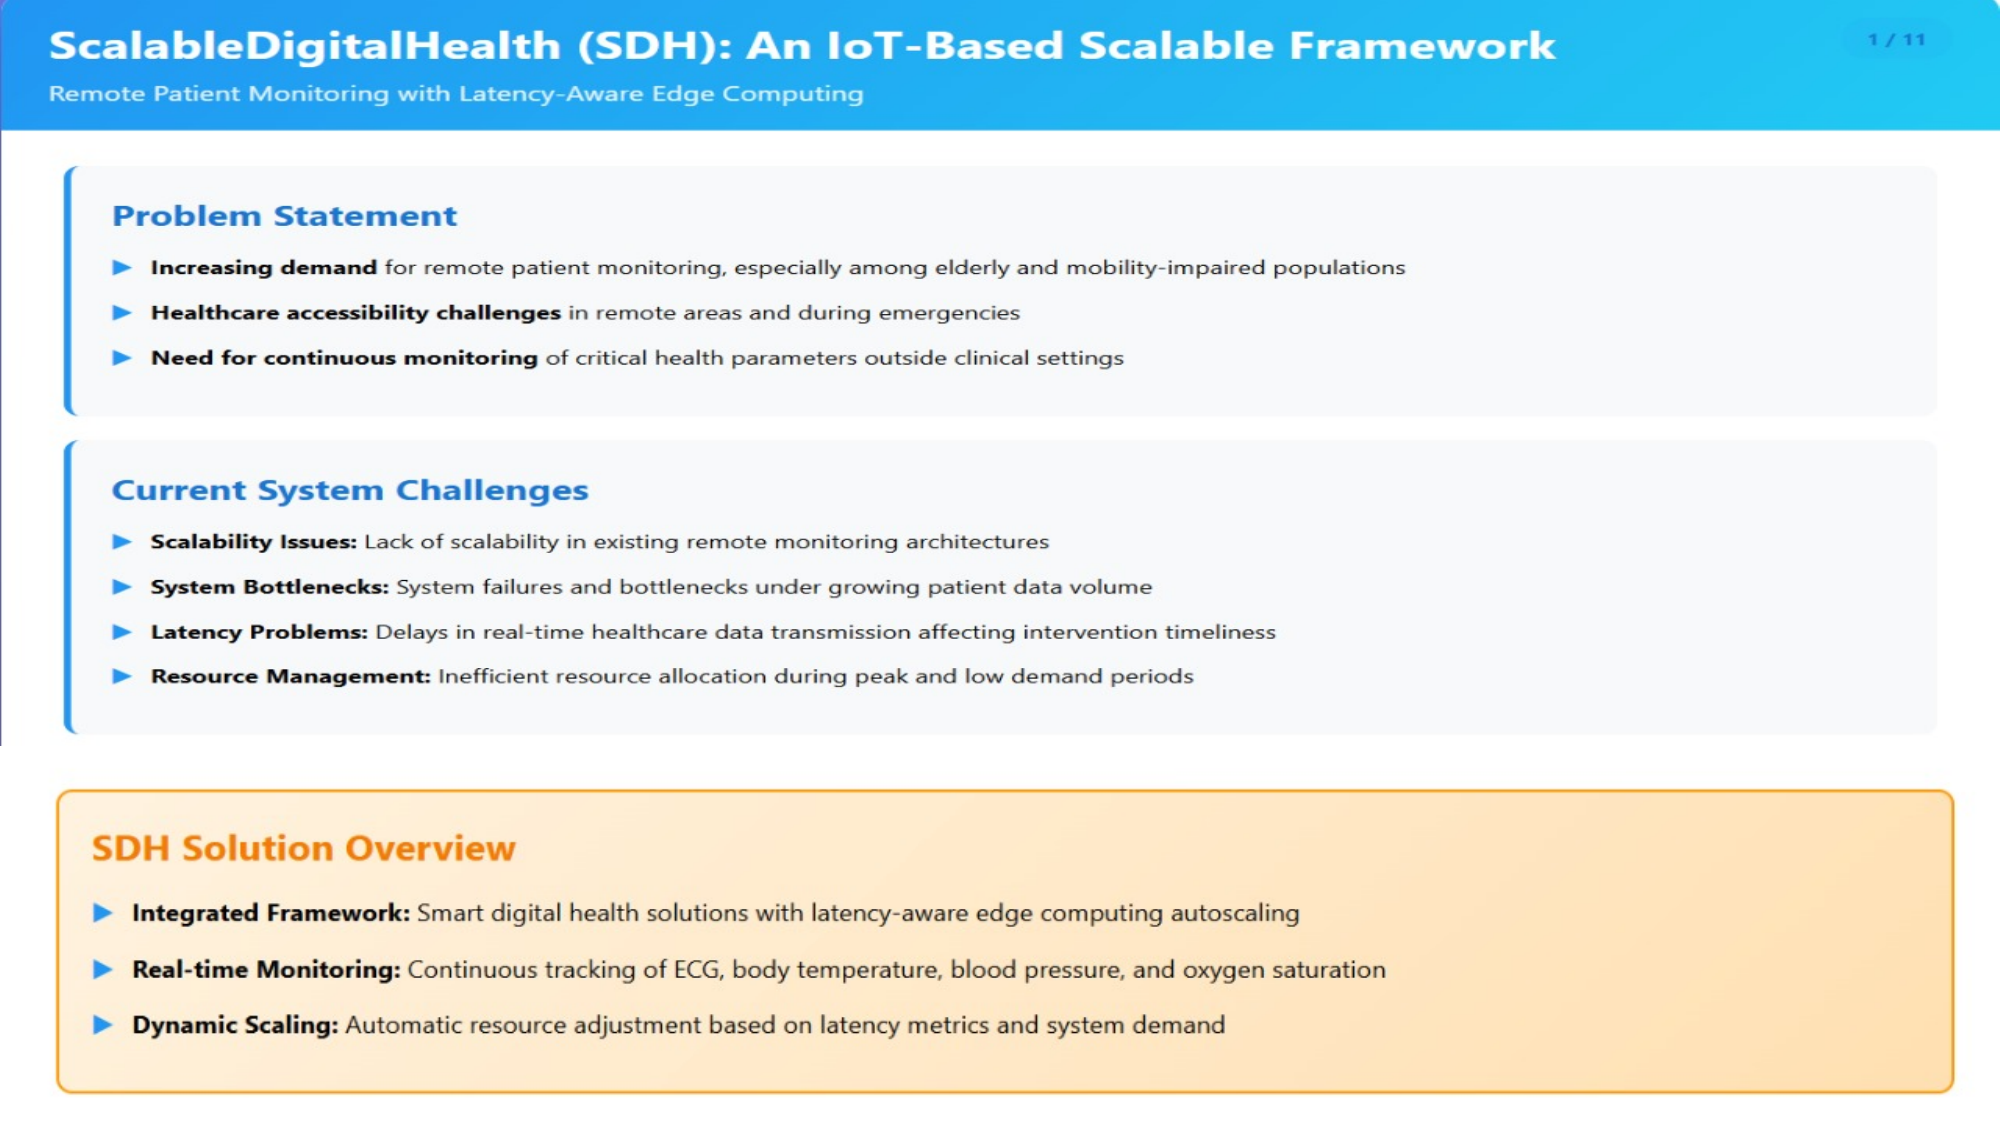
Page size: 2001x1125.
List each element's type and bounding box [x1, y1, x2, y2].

list [0, 0, 2000, 746]
picture [0, 746, 2000, 1125]
